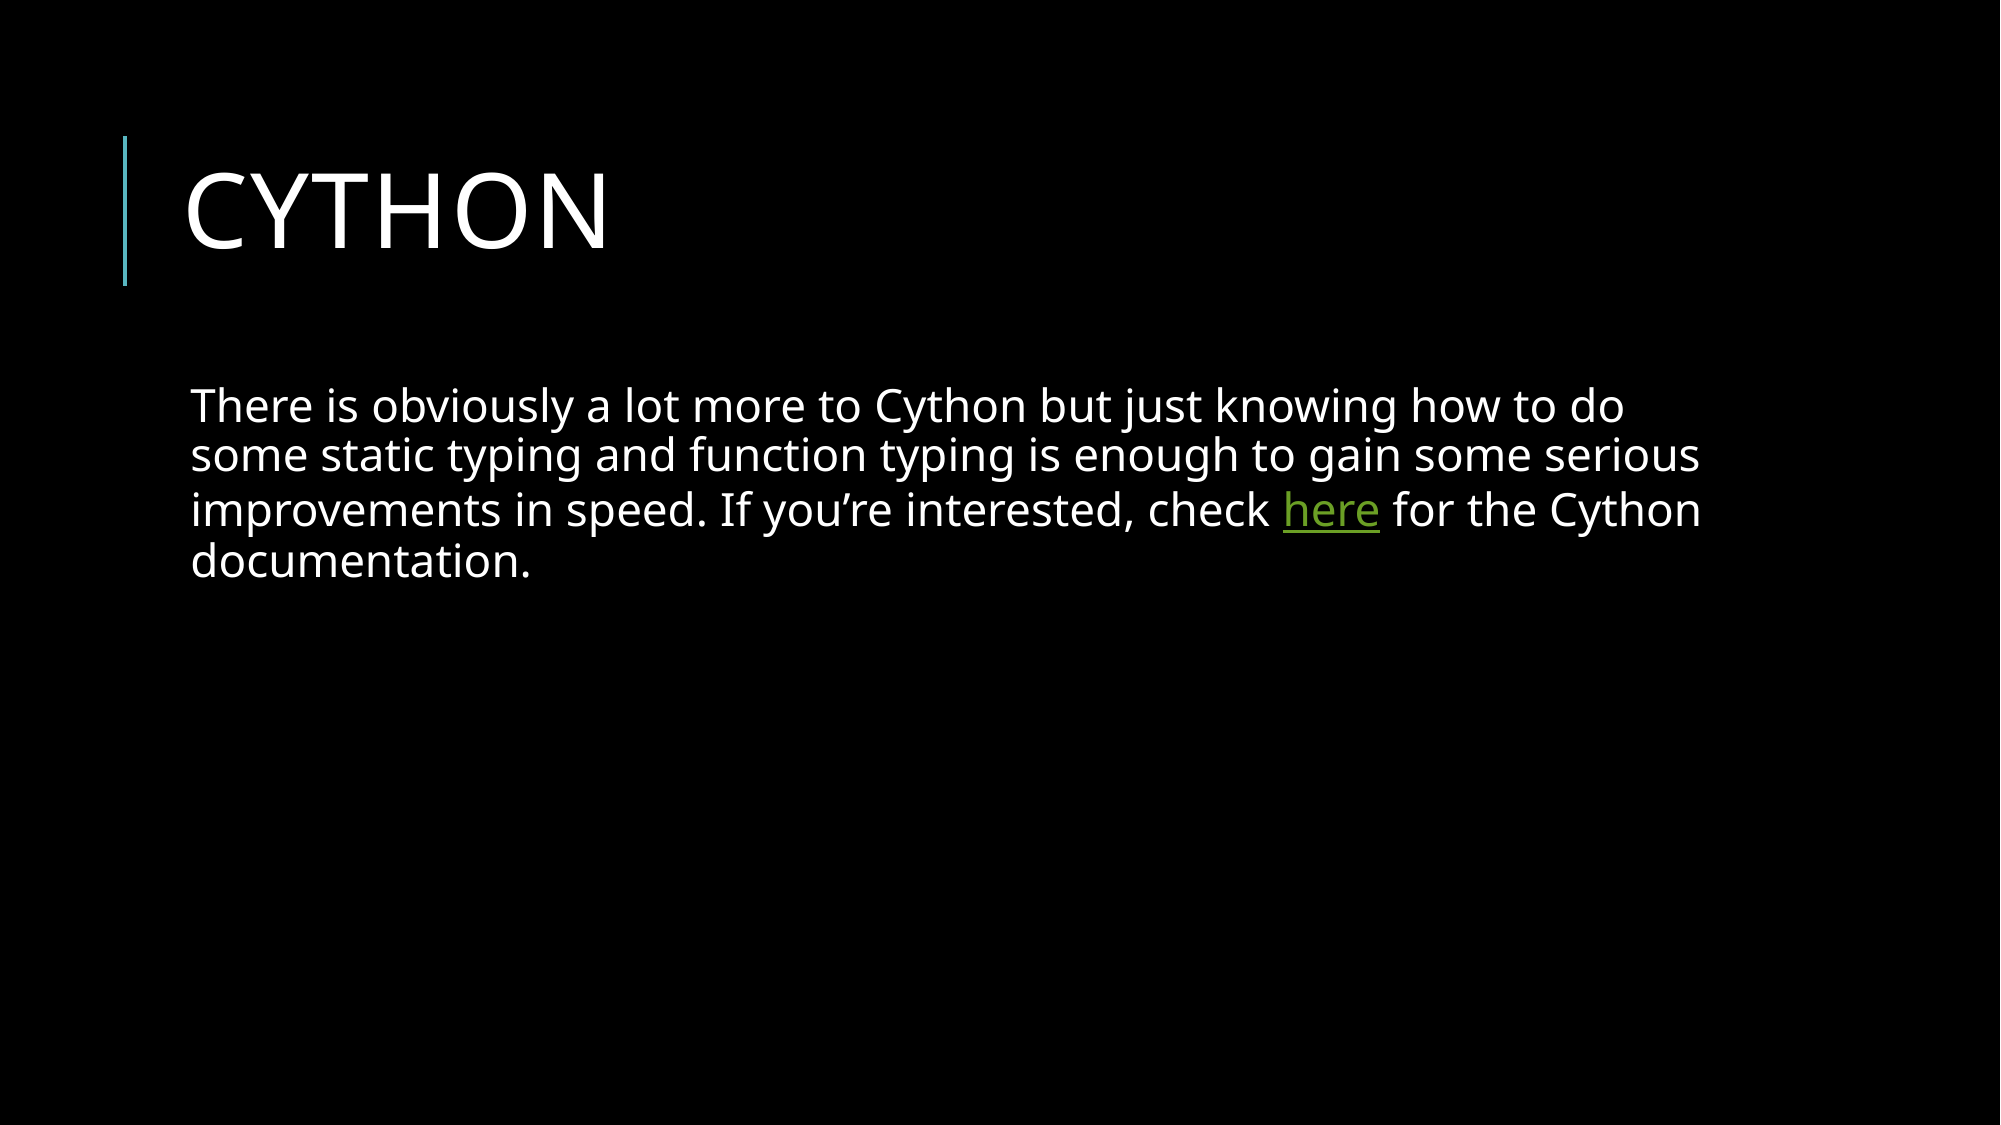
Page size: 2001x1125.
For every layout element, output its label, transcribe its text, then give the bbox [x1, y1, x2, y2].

title Cython [168, 96, 1763, 342]
list There is obviously a lot more to Cython but just knowing how to do some static typing and function typing is enough to gain some serious improvements in speed. If you’re interested, check here for the Cython documentation. [168, 375, 1763, 1035]
